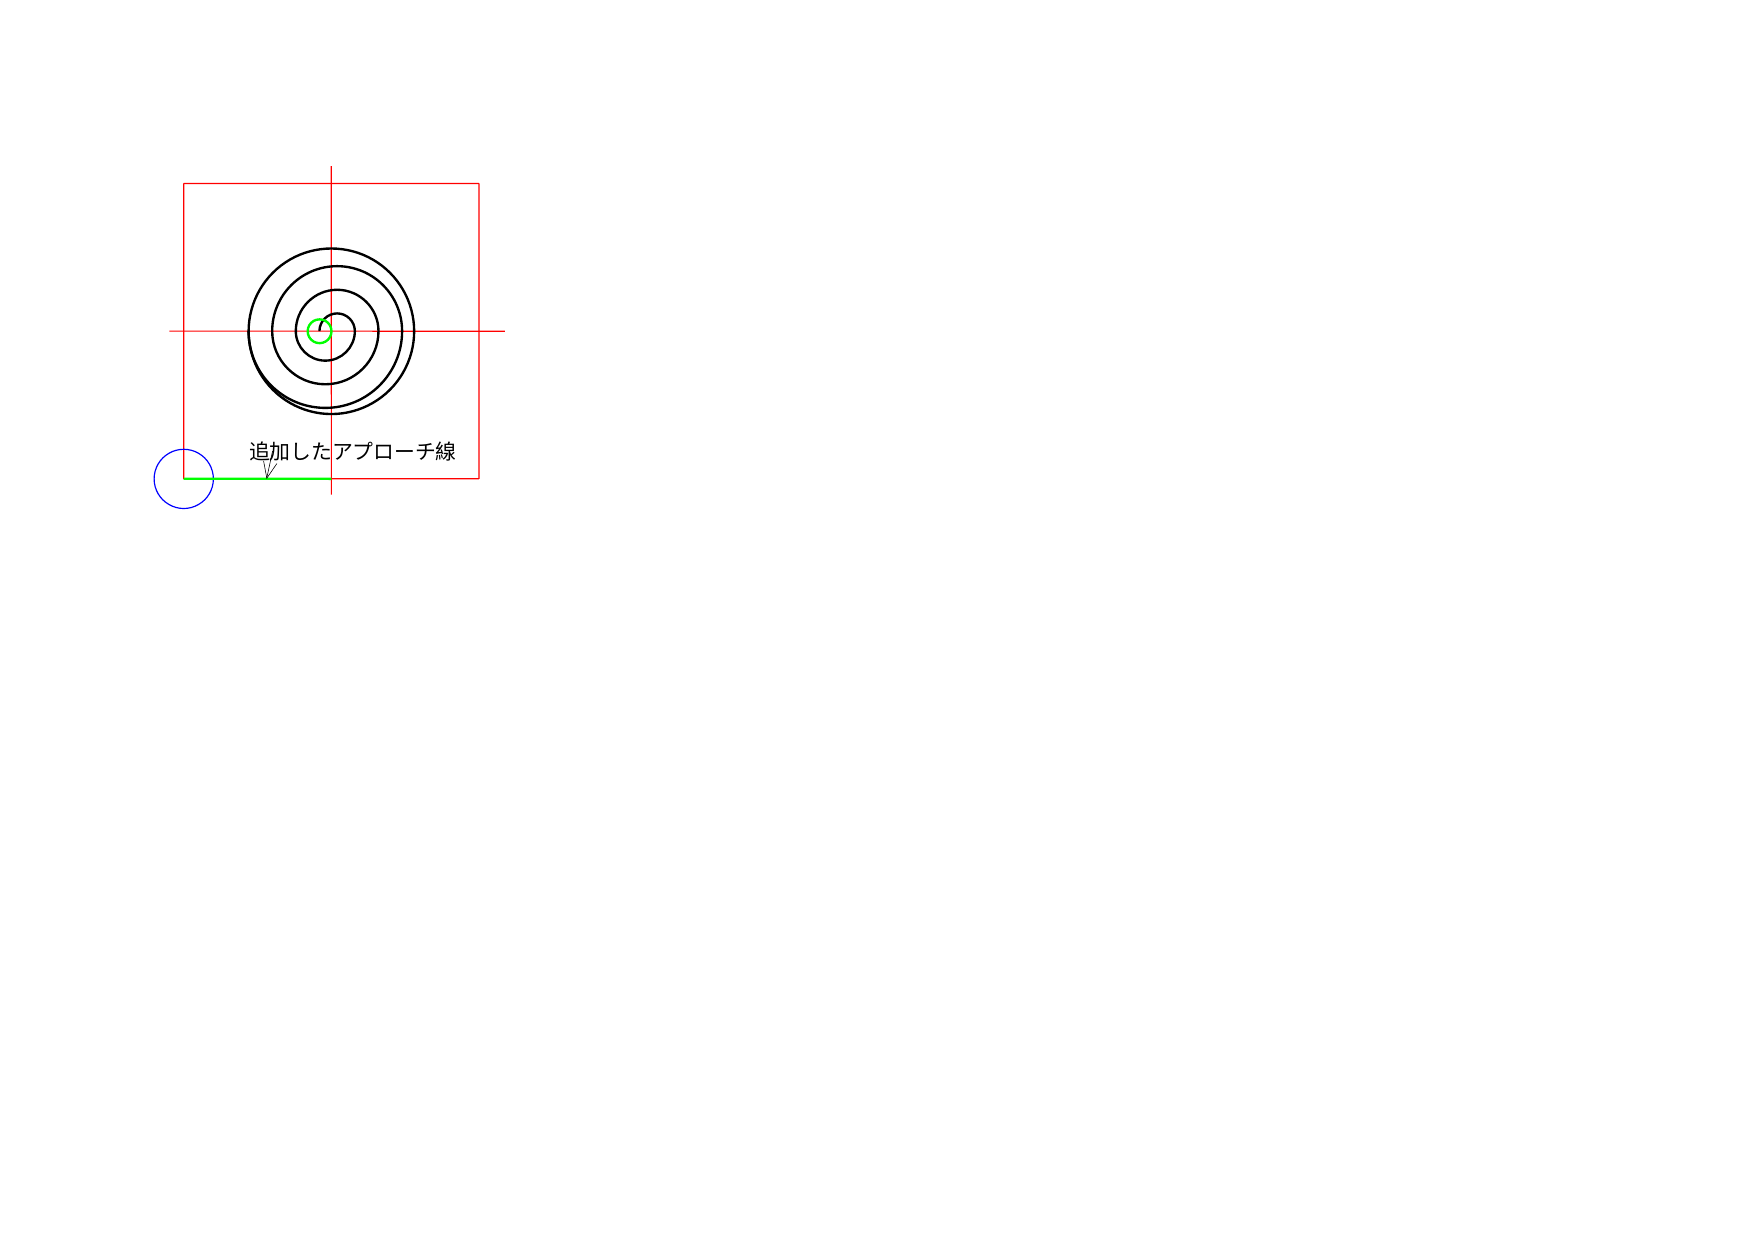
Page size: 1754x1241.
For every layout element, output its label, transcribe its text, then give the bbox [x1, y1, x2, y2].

text_box [476, 183, 482, 329]
text_box 追加したアプローチ線 [247, 424, 459, 466]
text_box [329, 166, 334, 246]
text_box [181, 183, 186, 329]
text_box [246, 246, 417, 417]
text_box [152, 447, 216, 511]
text_box [334, 181, 479, 186]
text_box [181, 334, 186, 447]
text_box [183, 181, 329, 186]
text_box [169, 329, 246, 334]
text_box [417, 329, 505, 334]
text_box [334, 476, 479, 481]
text_box [329, 466, 334, 495]
text_box [305, 317, 334, 346]
text_box [183, 476, 259, 481]
text_box [281, 476, 332, 481]
text_box [476, 334, 482, 479]
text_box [263, 450, 278, 479]
